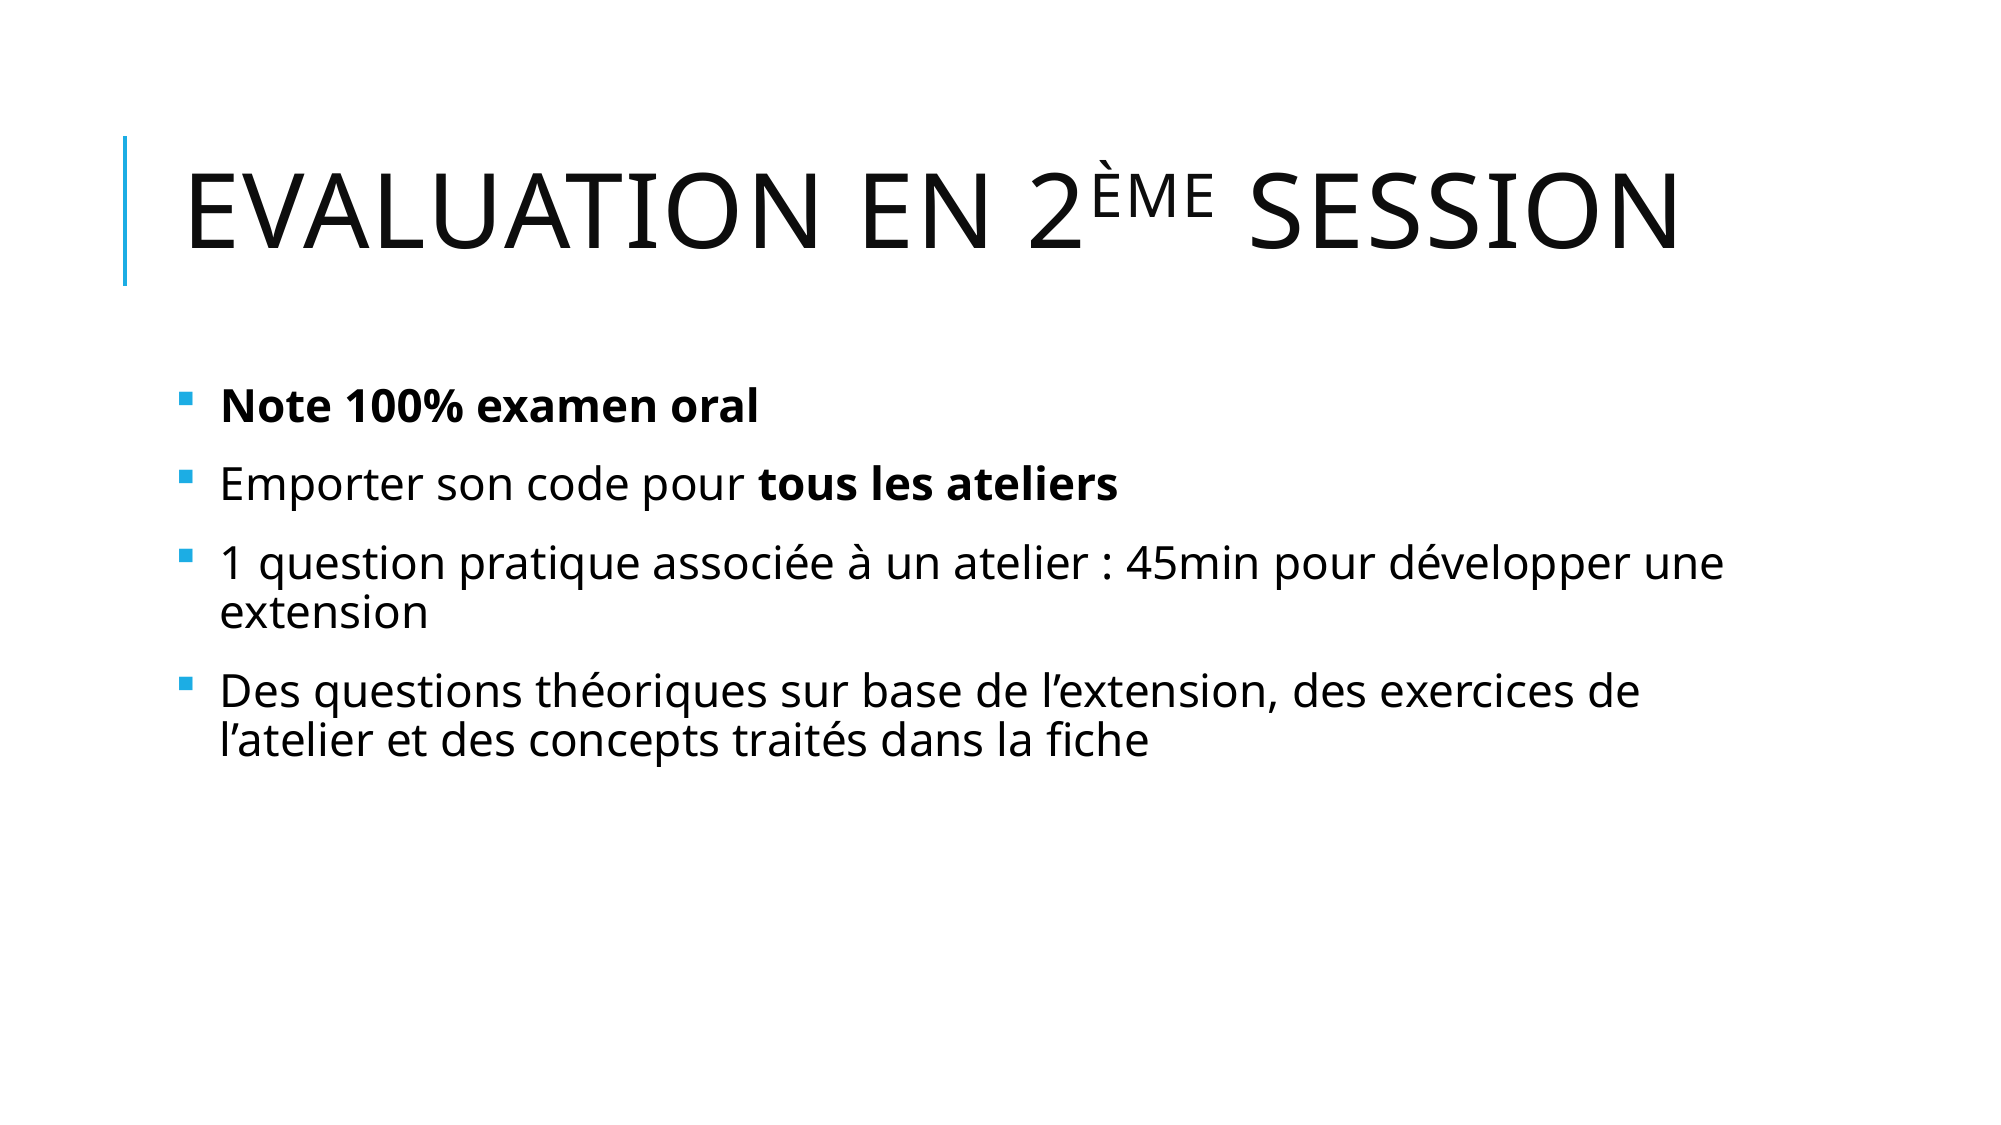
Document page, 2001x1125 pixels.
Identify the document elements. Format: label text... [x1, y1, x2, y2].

title Evaluation en 2ÈME session [168, 96, 1763, 342]
list Note 100% examen oral Emporter son code pour tous les ateliers 1 question pratique associée à un atelier : 45min pour développer une extension Des questions théoriques sur base de l’extension, des exercices de l’atelier et des concepts traités dans la fiche [168, 375, 1763, 1035]
